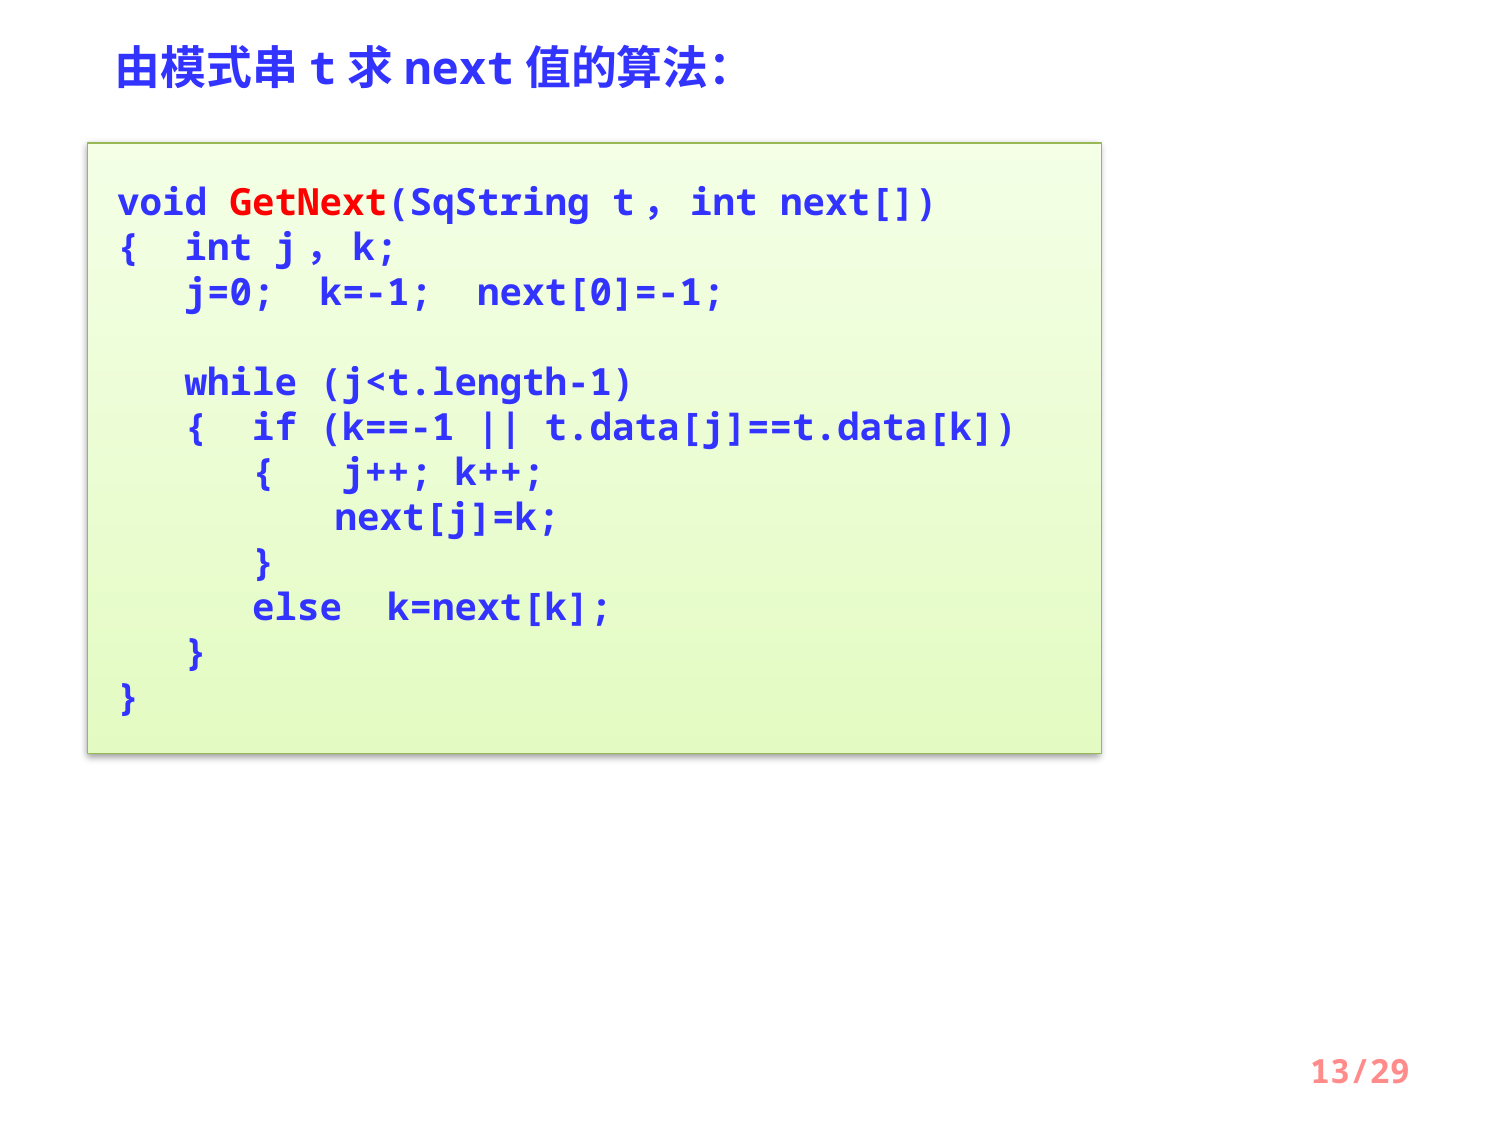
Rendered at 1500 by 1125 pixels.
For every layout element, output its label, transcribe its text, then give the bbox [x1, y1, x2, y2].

slide_number 13/29 [1074, 1042, 1425, 1103]
text_box 由模式串t求next值的算法： [100, 31, 798, 101]
text_box void GetNext(SqString t，int next[]) { int j，k; j=0; k=-1; next[0]=-1; while (j<t.length-1) { if (k==-1 || t.data[j]==t.data[k]) { j++; k++; next[j]=k; } else k=next[k]; } } [87, 142, 1102, 754]
